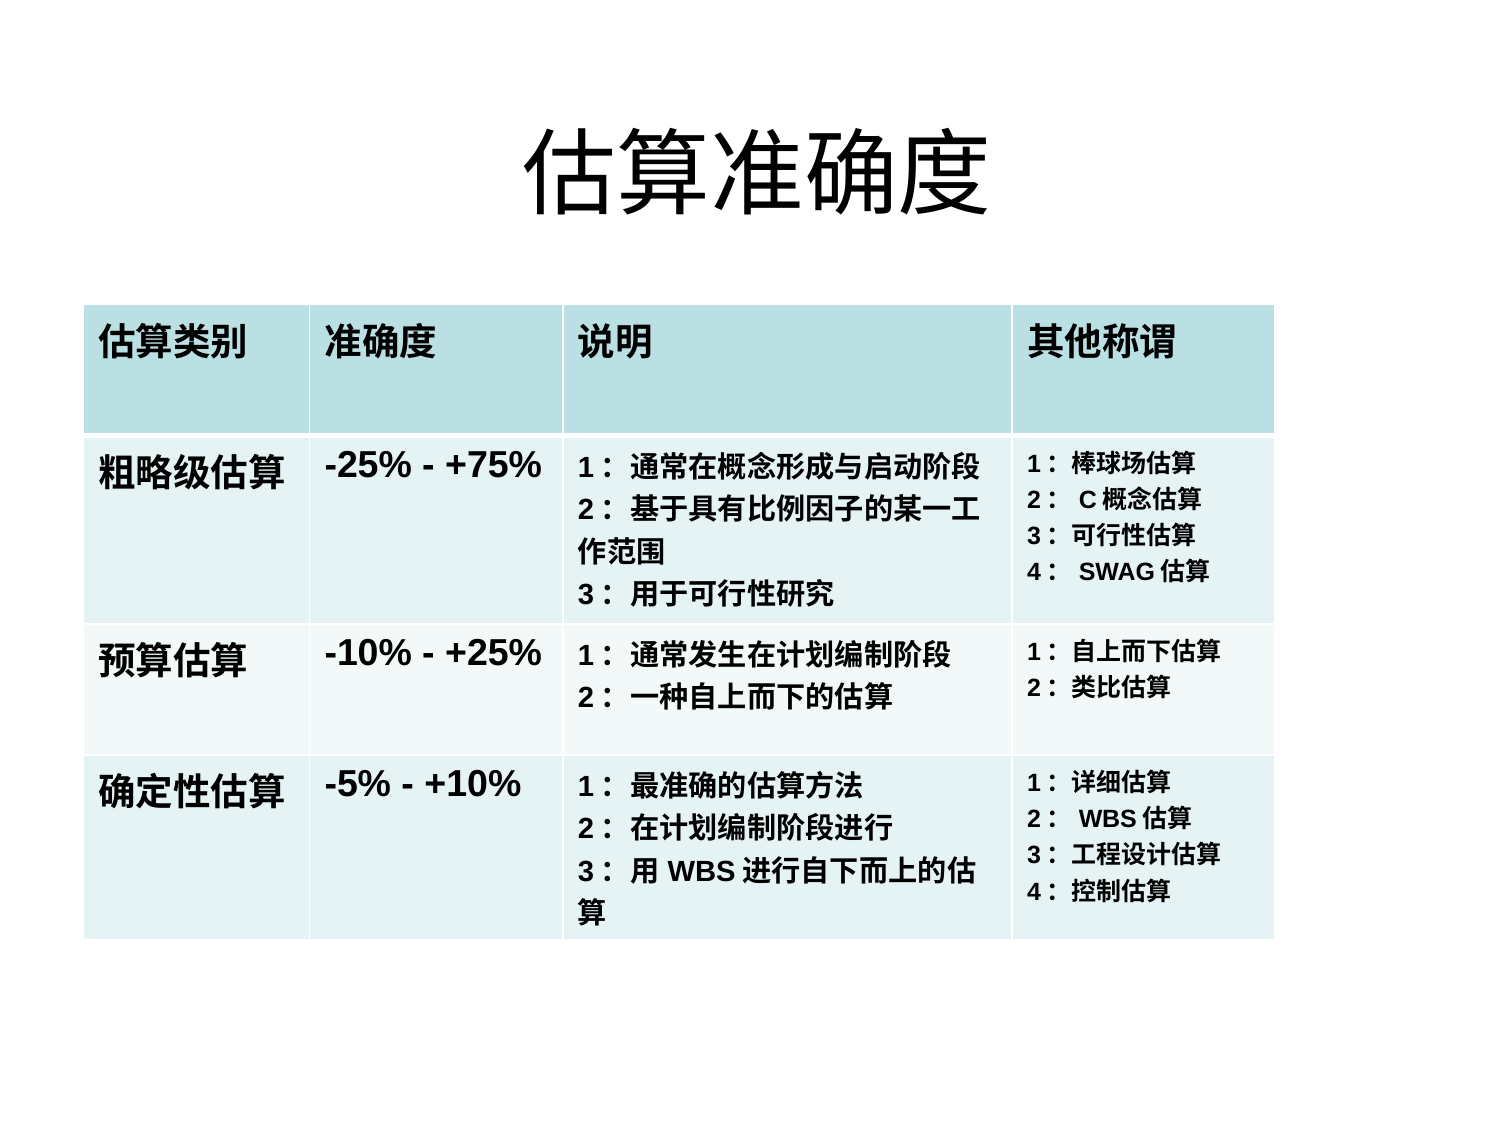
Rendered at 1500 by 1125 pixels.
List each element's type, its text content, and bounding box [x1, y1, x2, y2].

table_cell 1：最准确的估算方法 2：在计划编制阶段进行 3：用WBS进行自下而上的估算 [564, 756, 1011, 939]
table_cell 粗略级估算 [84, 438, 309, 623]
table_cell 1：详细估算 2：WBS估算 3：工程设计估算 4：控制估算 [1013, 756, 1274, 939]
subtitle [187, 282, 1313, 863]
table_cell -10% - +25% [310, 625, 562, 754]
table_header 说明 [564, 305, 1011, 433]
table_cell 1：棒球场估算 2：C概念估算 3：可行性估算 4：SWAG估算 [1013, 438, 1274, 623]
table_cell 确定性估算 [84, 756, 309, 939]
table_cell 1：通常在概念形成与启动阶段 2：基于具有比例因子的某一工作范围 3：用于可行性研究 [564, 438, 1011, 623]
table_cell 预算估算 [84, 625, 309, 754]
table_cell -25% - +75% [310, 438, 562, 623]
table_cell 1：通常发生在计划编制阶段 2：一种自上而下的估算 [564, 625, 1011, 754]
table_header 其他称谓 [1013, 305, 1274, 433]
title 估算准确度 [194, 89, 1320, 235]
table_cell 1：自上而下估算 2：类比估算 [1013, 625, 1274, 754]
table_cell -5% - +10% [310, 756, 562, 939]
table_header 准确度 [310, 305, 562, 433]
table_header 估算类别 [84, 305, 309, 433]
